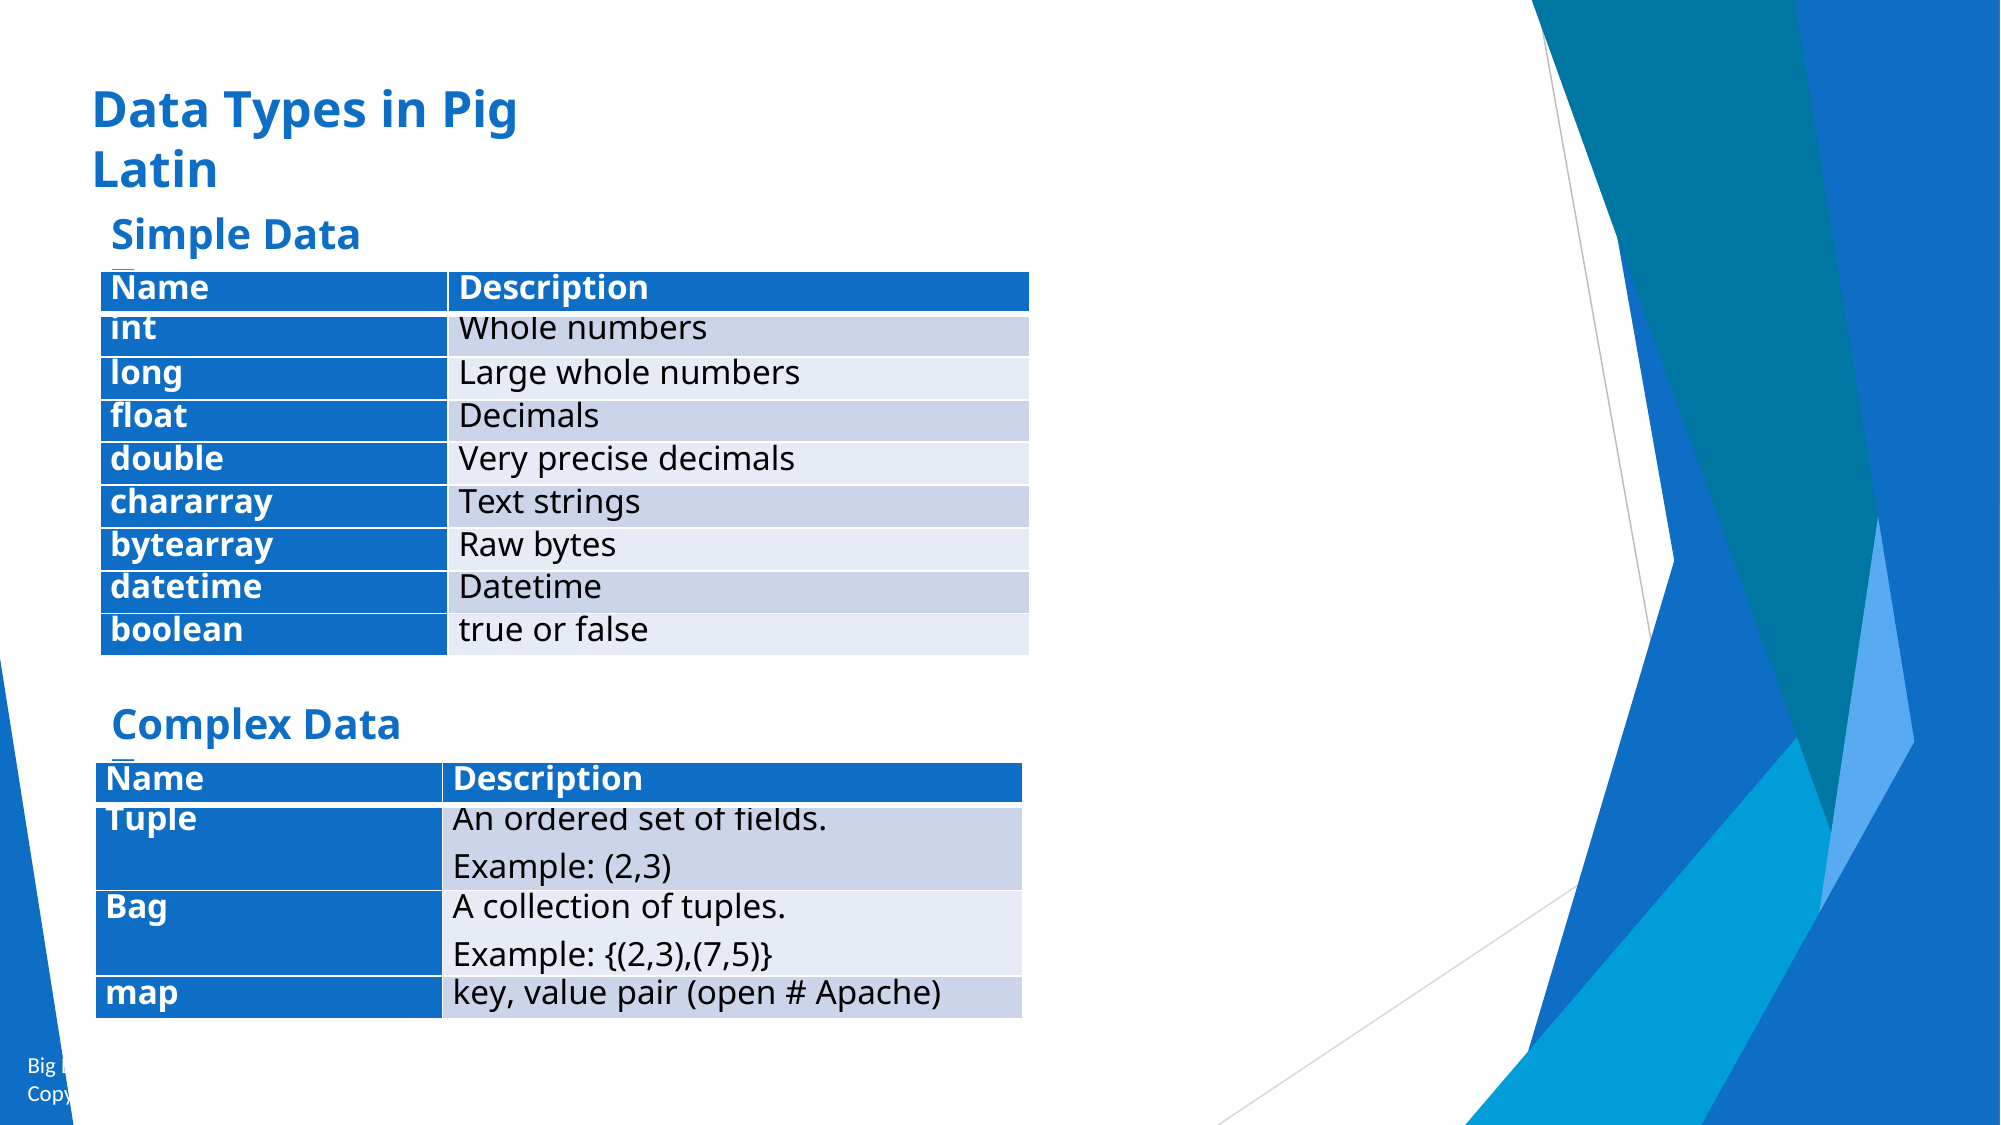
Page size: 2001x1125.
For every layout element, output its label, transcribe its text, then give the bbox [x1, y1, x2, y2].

table_cell Bag [96, 891, 442, 975]
text_box Complex Data Types [108, 697, 505, 761]
table_header Name [96, 763, 442, 802]
text_box Simple Data Types [109, 208, 466, 270]
table_cell key, value pair (open # Apache) [443, 977, 1022, 1018]
table_cell boolean [101, 614, 447, 655]
table_cell datetime [101, 572, 447, 613]
table_cell float [101, 401, 447, 441]
table_cell Datetime [449, 572, 1029, 613]
table_cell chararray [101, 486, 447, 527]
table_cell Raw bytes [449, 529, 1029, 570]
table_header Description [449, 272, 1029, 311]
footer Big Data and Analytics by Seema Acharya and Subhashini Chellappan Copyright 2015, WILEY INDIA PVT. LTD. [25, 1054, 667, 1125]
table_cell bytearray [101, 529, 447, 570]
table_cell Decimals [449, 401, 1029, 441]
table_cell Text strings [449, 486, 1029, 527]
table_cell A collection of tuples. Example: {(2,3),(7,5)} [443, 891, 1022, 975]
table_cell Large whole numbers [449, 358, 1029, 399]
table_cell true or false [449, 614, 1029, 655]
table_cell int [101, 317, 447, 356]
table_cell double [101, 443, 447, 484]
table_cell Tuple [96, 808, 442, 890]
table_cell map [96, 977, 442, 1018]
table_header Description [443, 763, 1022, 802]
table_cell Very precise decimals [449, 443, 1029, 484]
title Data Types in Pig Latin [89, 77, 623, 265]
table_cell Whole numbers [449, 317, 1029, 356]
table_cell An ordered set of fields. Example: (2,3) [443, 808, 1022, 890]
table_cell long [101, 358, 447, 399]
table_header Name [101, 272, 447, 311]
